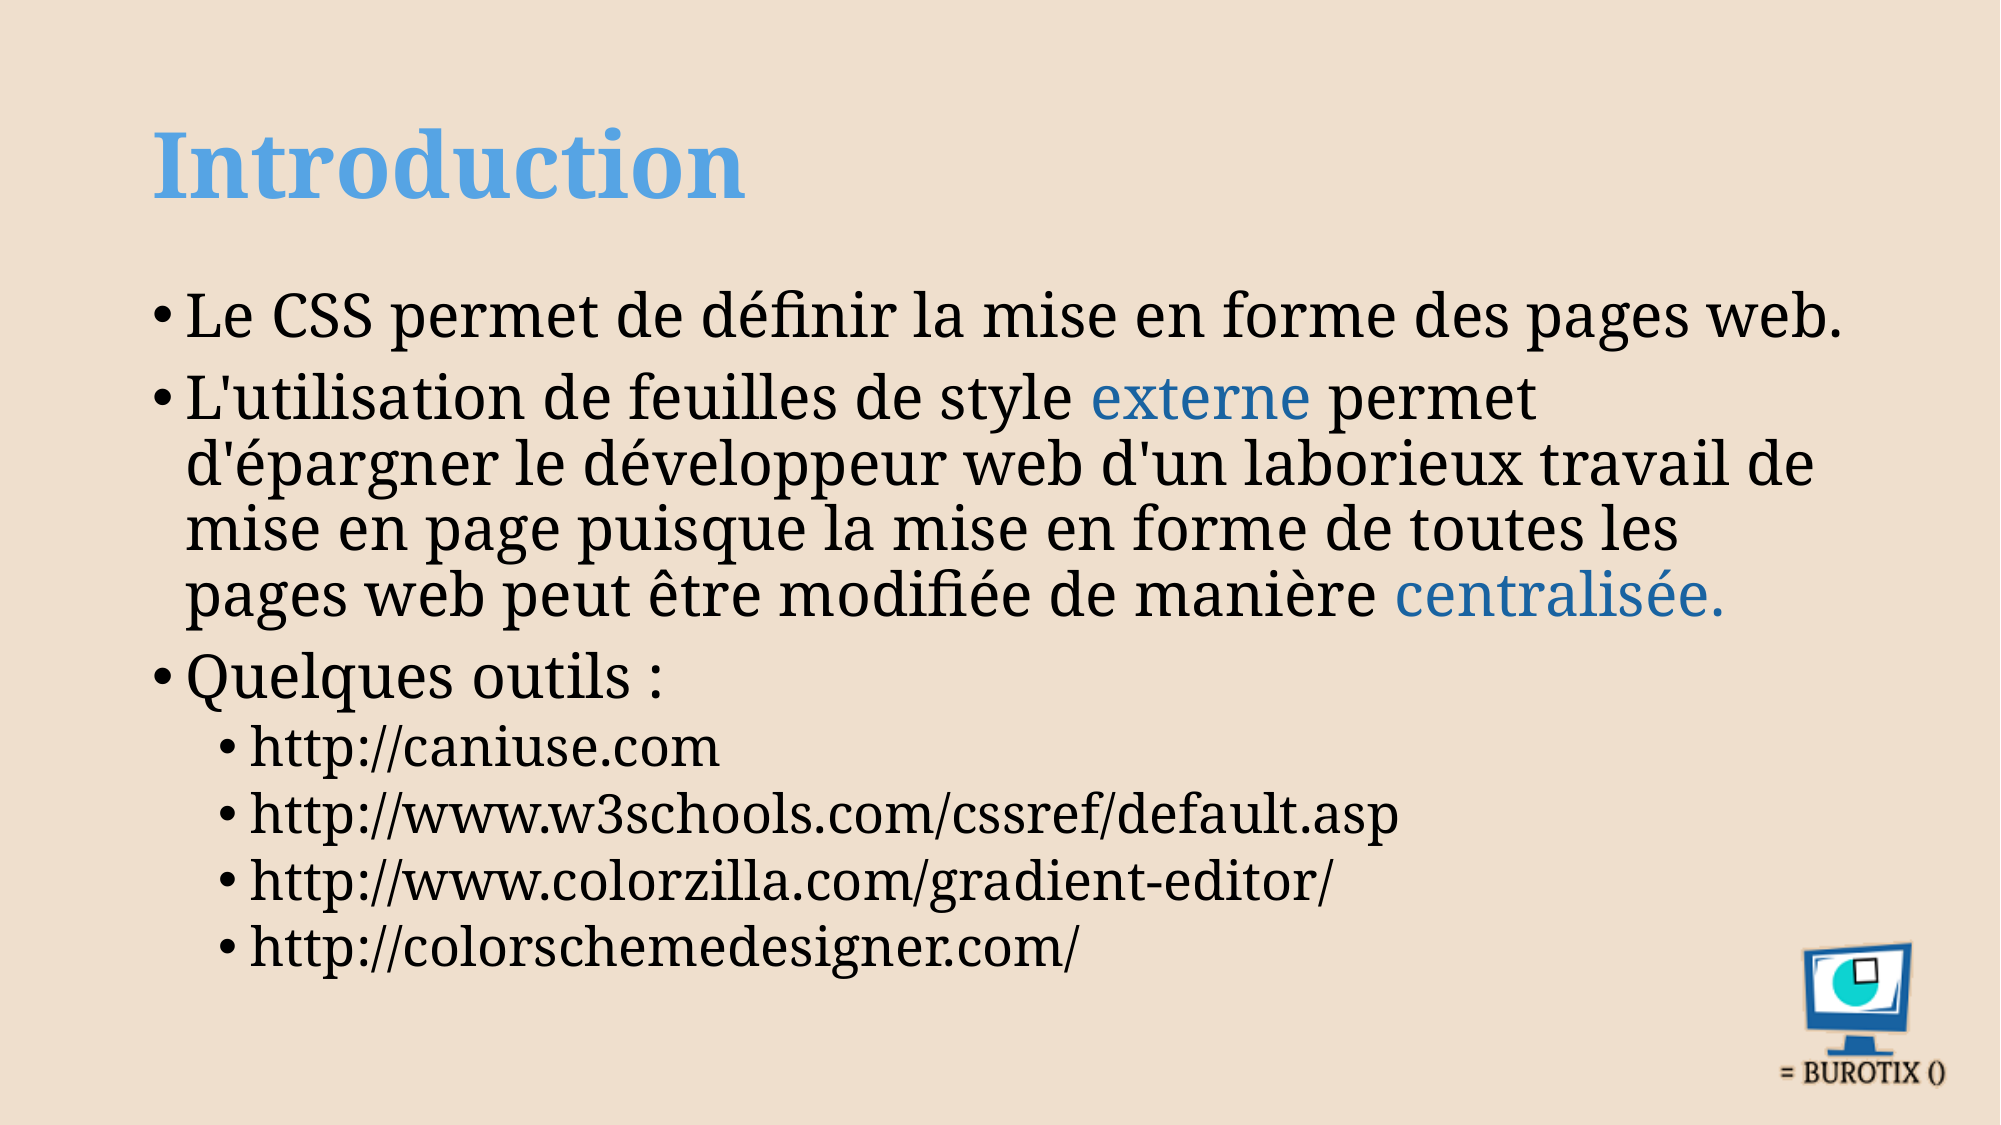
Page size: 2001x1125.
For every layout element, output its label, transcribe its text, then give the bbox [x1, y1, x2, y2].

title Introduction [137, 59, 1863, 277]
picture [1776, 938, 1949, 1089]
list Le CSS permet de définir la mise en forme des pages web. L'utilisation de feuilles de style externe permet d'épargner le développeur web d'un laborieux travail de mise en page puisque la mise en forme de toutes les pages web peut être modifiée de manière centralisée. Quelques outils : http://caniuse.com http://www.w3schools.com/cssref/default.asp http://www.colorzilla.com/gradient-editor/ http://colorschemedesigner.com/ [137, 277, 1863, 1014]
